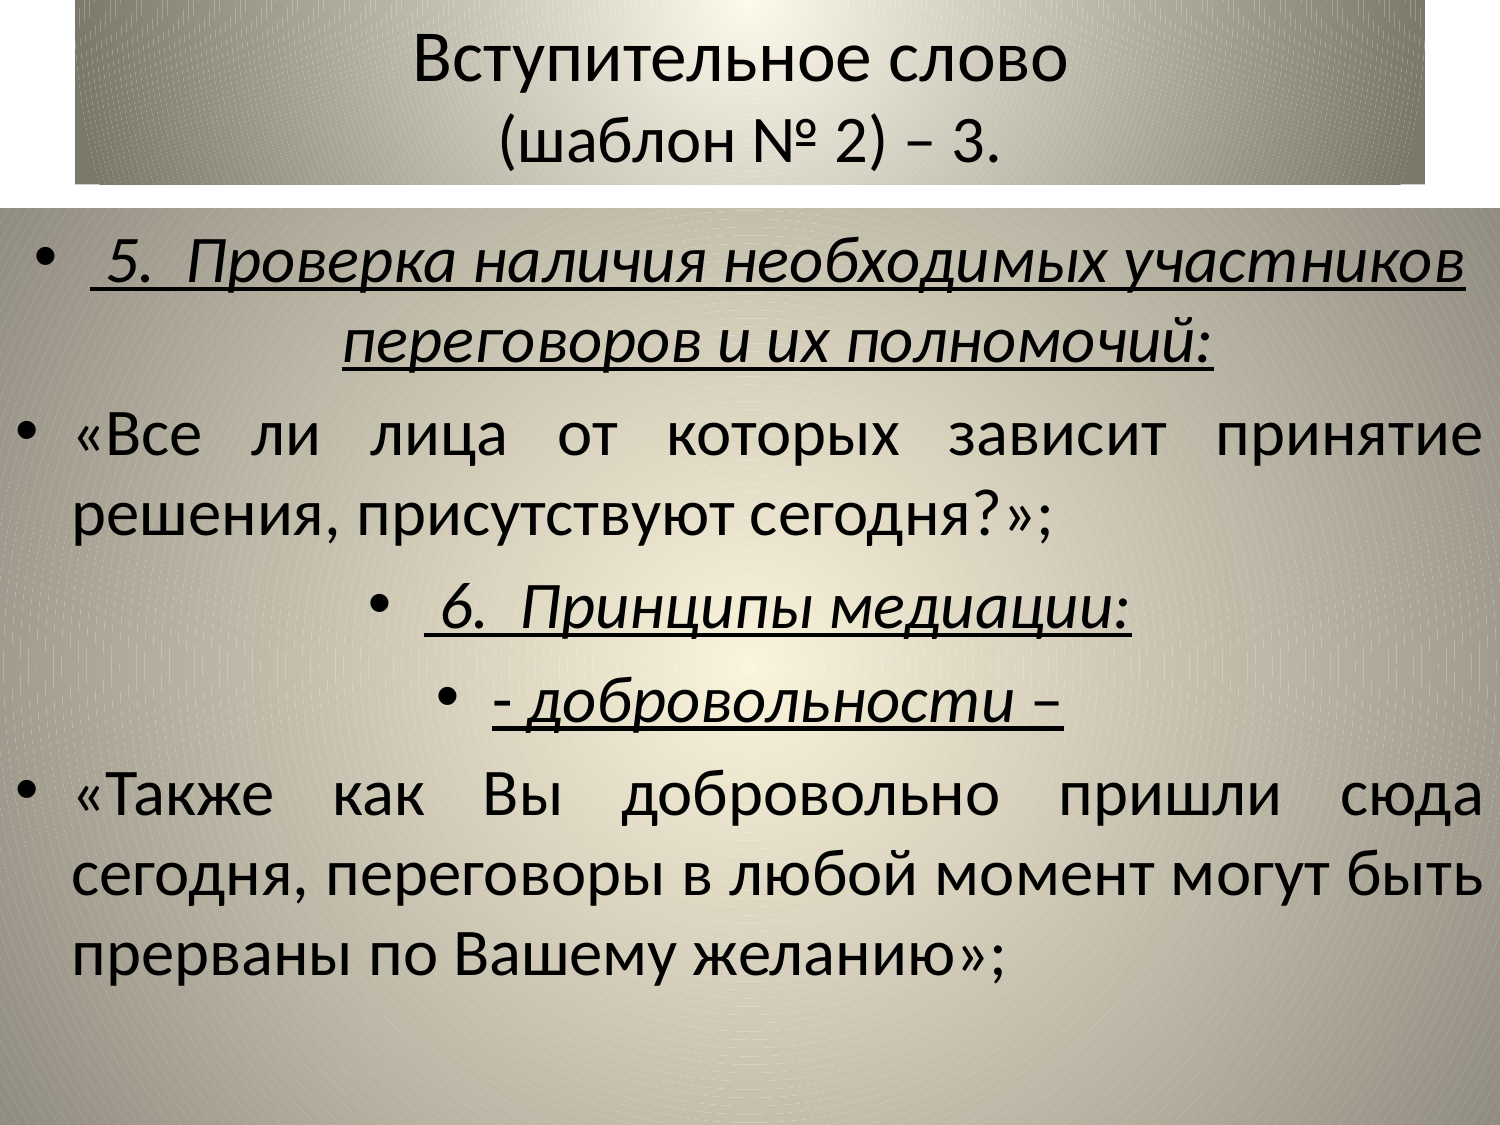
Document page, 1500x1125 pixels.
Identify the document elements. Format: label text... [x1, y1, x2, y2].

title Вступительное слово (шаблон № 2) – 3. [75, 0, 1425, 185]
list 5. Проверка наличия необходимых участников переговоров и их полномочий: «Все ли лица от которых зависит принятие решения, присутствуют сегодня?»; 6. Принципы медиации: - добровольности – «Также как Вы добровольно пришли сюда сегодня, переговоры в любой момент могут быть прерваны по Вашему желанию»; [0, 208, 1500, 1125]
